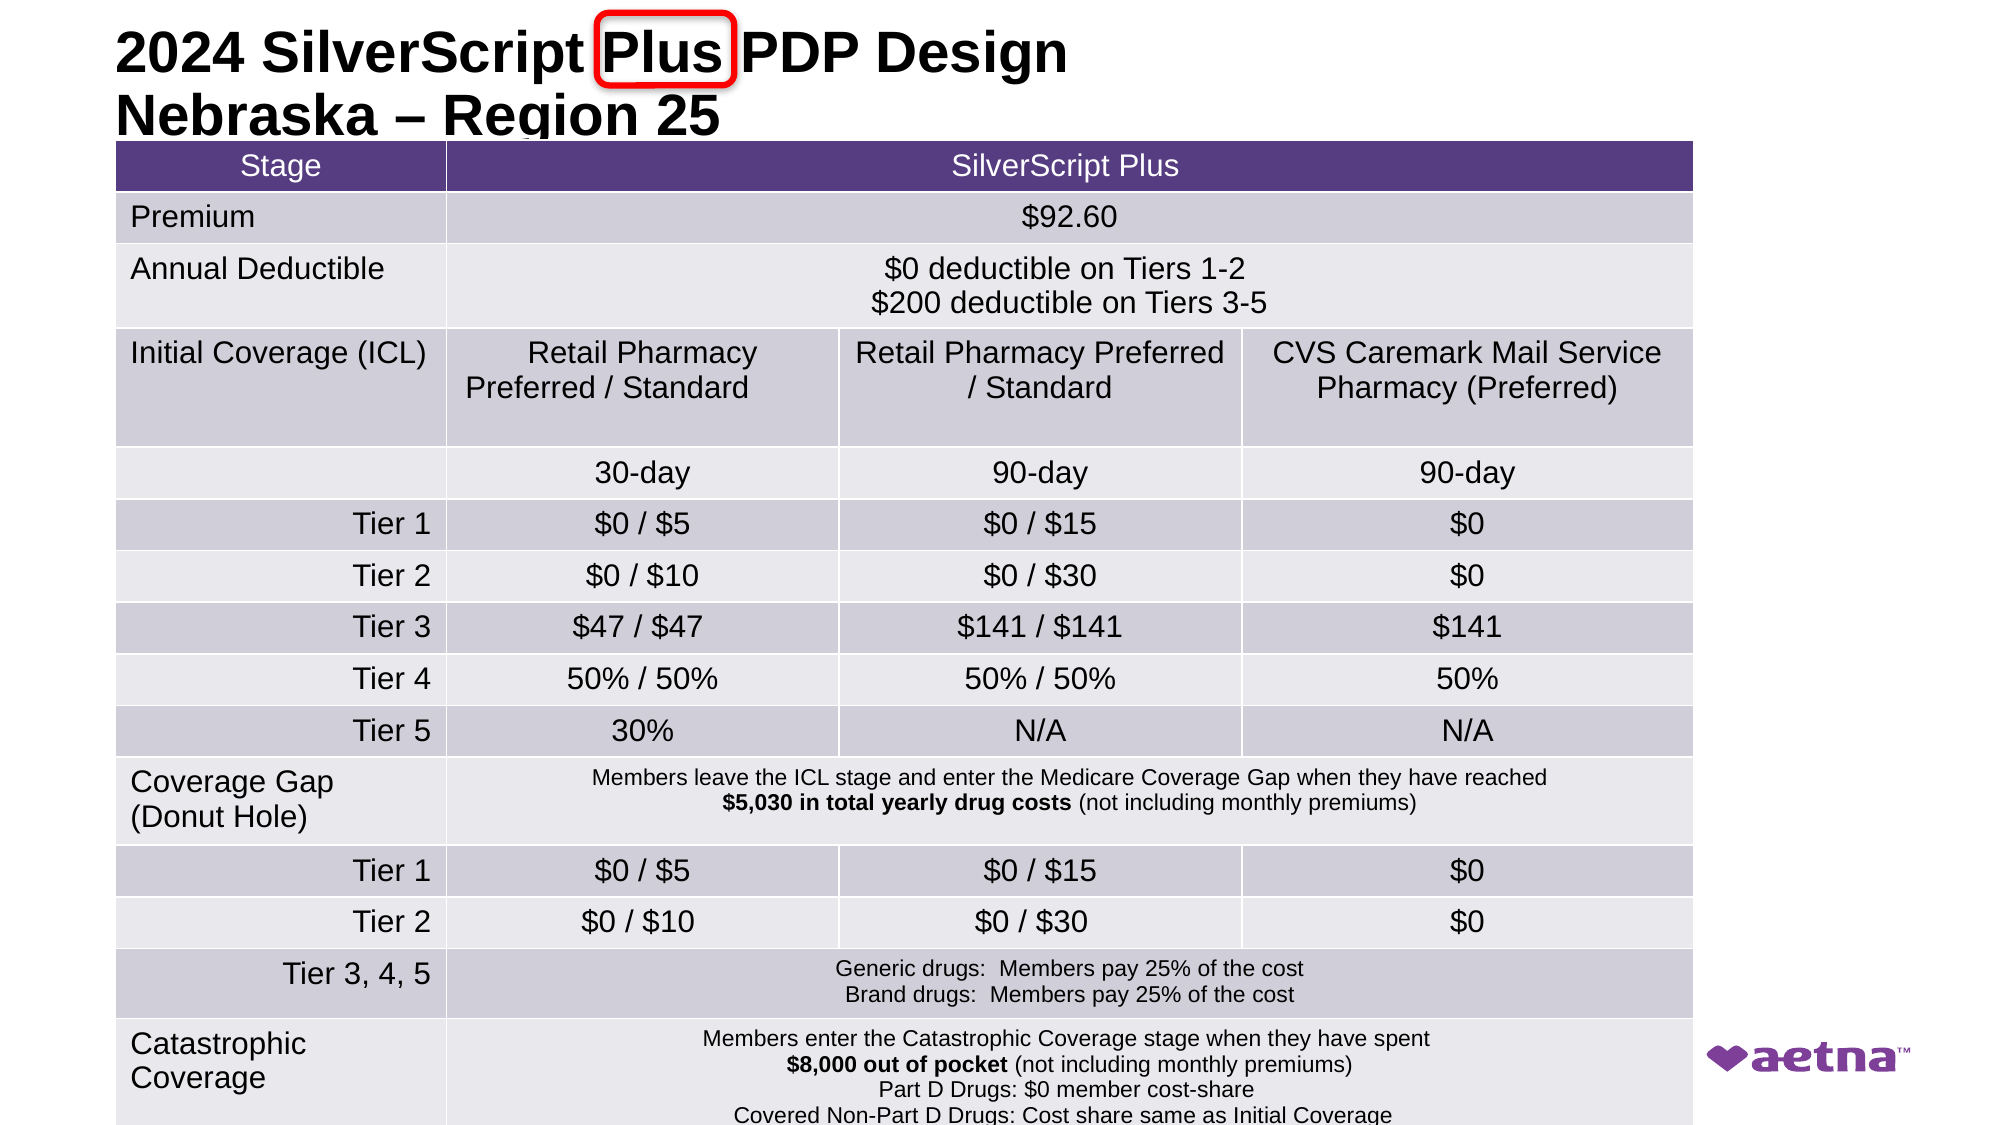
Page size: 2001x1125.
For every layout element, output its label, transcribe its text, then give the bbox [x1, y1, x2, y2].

table_cell $0 / $10 [447, 898, 838, 948]
table_cell Tier 1 [116, 846, 446, 896]
table_cell $0 [1243, 551, 1693, 601]
table_cell [116, 448, 446, 498]
table_cell $0 deductible on Tiers 1-2 $200 deductible on Tiers 3-5 [447, 244, 1693, 327]
table_cell N/A [840, 706, 1241, 756]
table_cell Retail Pharmacy Preferred / Standard [840, 329, 1241, 446]
table_cell $0 / $30 [840, 898, 1241, 948]
table_cell $0 / $5 [447, 846, 838, 896]
table_cell Tier 4 [116, 655, 446, 705]
table_cell Retail Pharmacy Preferred / Standard [447, 329, 838, 446]
table_cell Tier 2 [116, 898, 446, 948]
table_cell N/A [1243, 706, 1693, 756]
table_header Stage [116, 141, 446, 191]
table_cell 50% / 50% [447, 655, 838, 705]
table_cell Tier 1 [116, 500, 446, 550]
table_cell $0 / $10 [447, 551, 838, 601]
table_cell Tier 3 [116, 603, 446, 653]
table_cell 50% / 50% [840, 655, 1241, 705]
table_cell $141 [1243, 603, 1693, 653]
table_cell Members enter the Catastrophic Coverage stage when they have spent $8,000 out of pocket (not including monthly premiums) Part D Drugs: $0 member cost-share Covered Non-Part D Drugs: Cost share same as Initial Coverage [447, 1019, 1693, 1125]
table_cell 30% [447, 706, 838, 756]
table_cell Generic drugs: Members pay 25% of the cost Brand drugs: Members pay 25% of the cost [447, 949, 1693, 1018]
table_cell Catastrophic Coverage [116, 1019, 446, 1125]
table_cell Premium [116, 193, 446, 243]
table_cell $0 / $15 [840, 846, 1241, 896]
text_box [596, 11, 736, 87]
table_cell Coverage Gap (Donut Hole) [116, 758, 446, 844]
table_cell Initial Coverage (ICL) [116, 329, 446, 446]
table_cell 50% [1243, 655, 1693, 705]
table_cell Annual Deductible [116, 244, 446, 327]
table_cell 90-day [1243, 448, 1693, 498]
table_cell Members leave the ICL stage and enter the Medicare Coverage Gap when they have reached $5,030 in total yearly drug costs (not including monthly premiums) [447, 758, 1693, 844]
table_cell $0 / $5 [447, 500, 838, 550]
table_cell $92.60 [447, 193, 1693, 243]
table_cell $0 / $30 [840, 551, 1241, 601]
table_cell CVS Caremark Mail Service Pharmacy (Preferred) [1243, 329, 1693, 446]
table_cell 30-day [447, 448, 838, 498]
table_cell 90-day [840, 448, 1241, 498]
table_cell $0 [1243, 898, 1693, 948]
title 2024 SilverScript Plus PDP Design Nebraska – Region 25 [733, 22, 1305, 88]
table_header SilverScript Plus [447, 141, 1693, 191]
title 2024 SilverScript Plus PDP Design Nebraska – Region 25 [115, 22, 596, 88]
table_cell $0 [1243, 846, 1693, 896]
table_cell $141 / $141 [840, 603, 1241, 653]
table_cell $47 / $47 [447, 603, 838, 653]
table_cell Tier 3, 4, 5 [116, 949, 446, 1018]
table_cell Tier 5 [116, 706, 446, 756]
table_cell $0 / $15 [840, 500, 1241, 550]
table_cell Tier 2 [116, 551, 446, 601]
table_cell $0 [1243, 500, 1693, 550]
